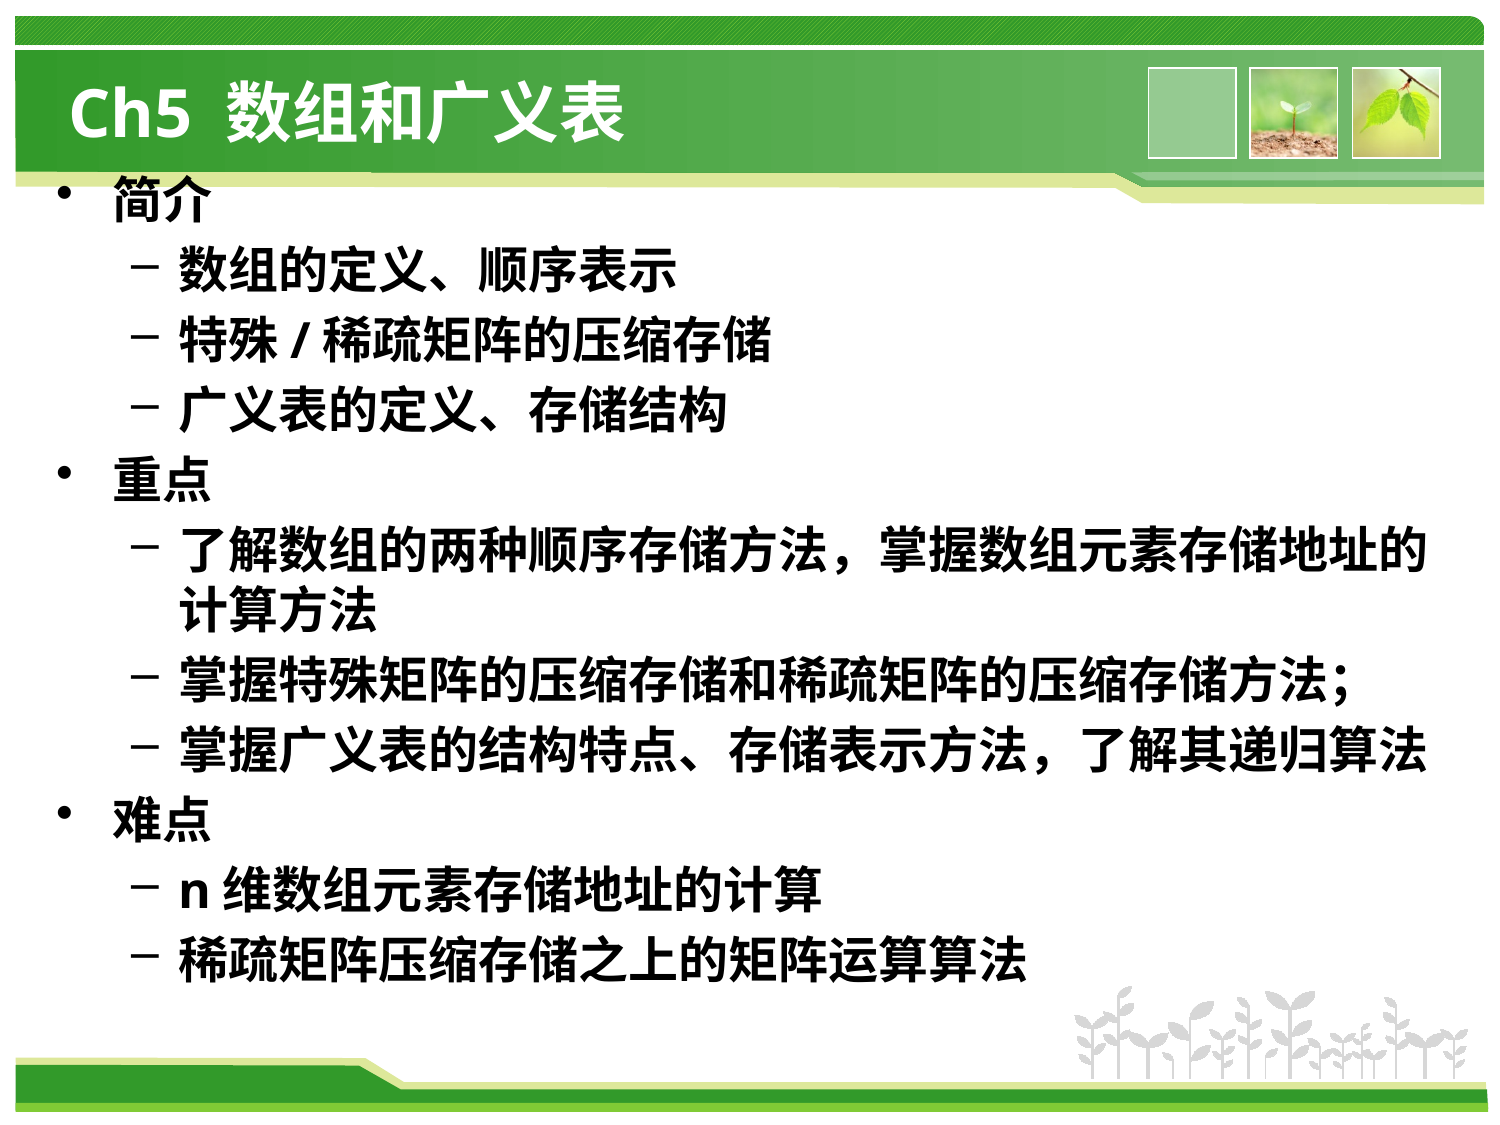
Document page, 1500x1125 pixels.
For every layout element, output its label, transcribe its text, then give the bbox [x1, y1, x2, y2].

picture [1329, 69, 1337, 157]
title Ch5 数组和广义表 [52, 54, 1329, 160]
picture [1353, 69, 1439, 157]
list 简介 数组的定义、顺序表示 特殊/稀疏矩阵的压缩存储 广义表的定义、存储结构 重点 了解数组的两种顺序存储方法，掌握数组元素存储地址的计算方法 掌握特殊矩阵的压缩存储和稀疏矩阵的压缩存储方法； 掌握广义表的结构特点、存储表示方法，了解其递归算法 难点 n维数组元素存储地址的计算 稀疏矩阵压缩存储之上的矩阵运算算法 [40, 160, 1470, 933]
